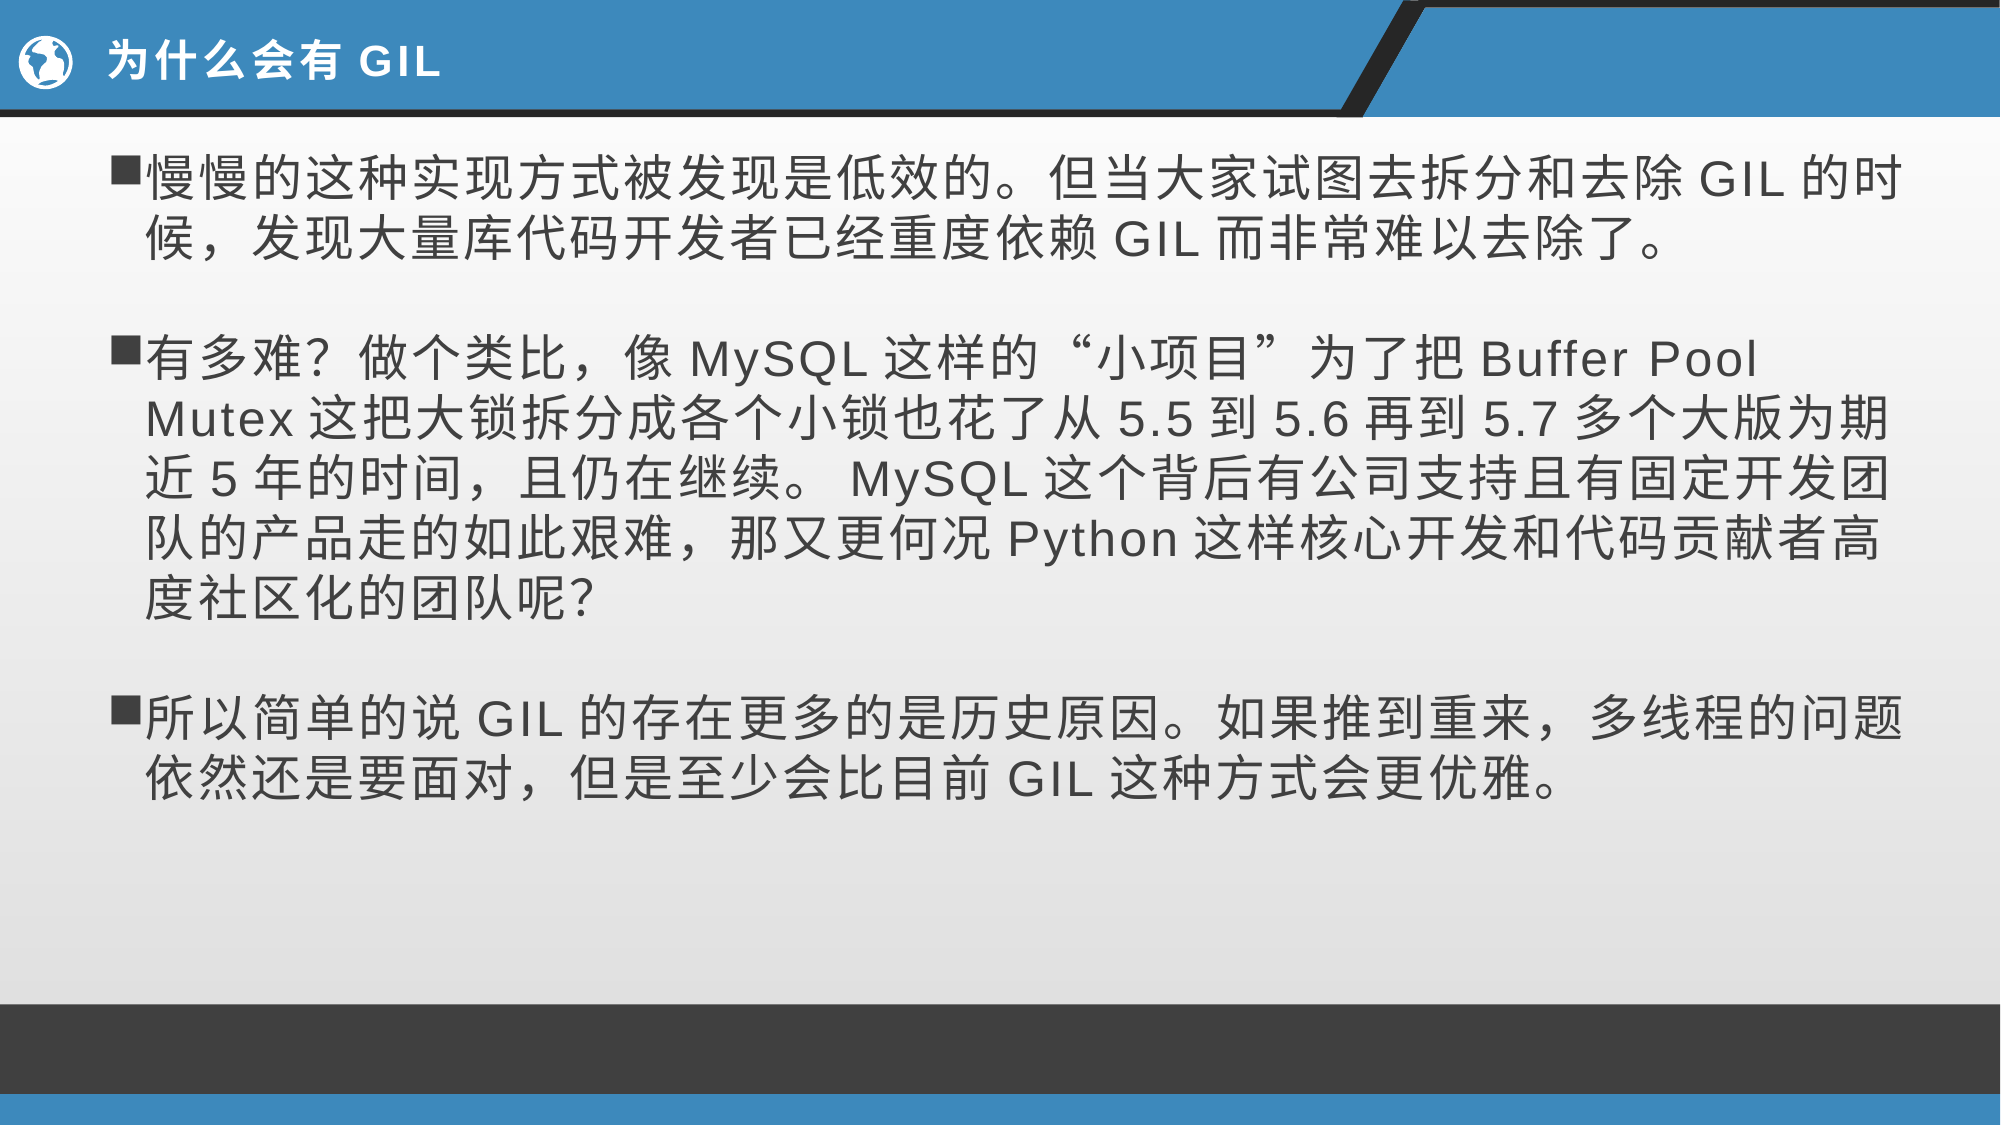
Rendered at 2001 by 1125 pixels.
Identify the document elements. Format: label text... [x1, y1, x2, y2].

title 为什么会有GIL [90, 24, 977, 93]
list 慢慢的这种实现方式被发现是低效的。但当大家试图去拆分和去除GIL的时候，发现大量库代码开发者已经重度依赖GIL而非常难以去除了。 有多难？做个类比，像MySQL这样的“小项目”为了把Buffer Pool Mutex这把大锁拆分成各个小锁也花了从5.5到5.6再到5.7多个大版为期近5年的时间，且仍在继续。MySQL这个背后有公司支持且有固定开发团队的产品走的如此艰难，那又更何况Python这样核心开发和代码贡献者高度社区化的团队呢？ 所以简单的说GIL的存在更多的是历史原因。如果推到重来，多线程的问题依然还是要面对，但是至少会比目前GIL这种方式会更优雅。 [90, 146, 1921, 976]
